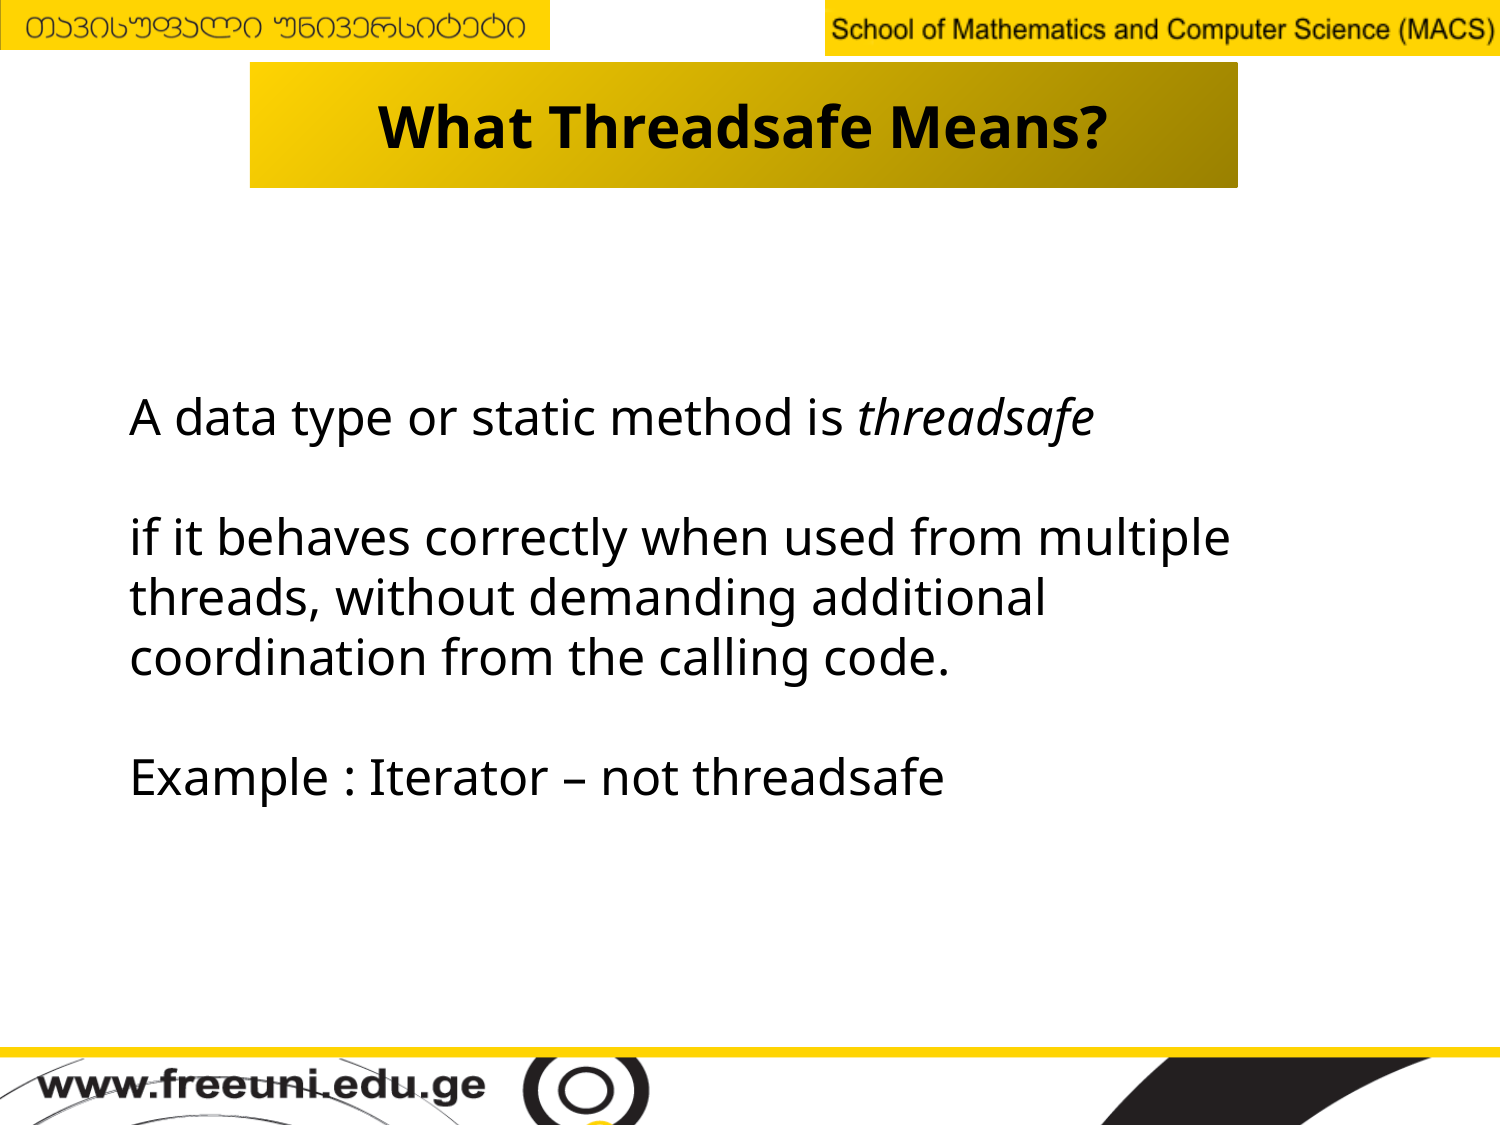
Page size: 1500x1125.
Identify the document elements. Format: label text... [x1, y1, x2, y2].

picture [0, 1047, 1500, 1125]
picture [824, 0, 1500, 56]
picture [0, 0, 551, 50]
text_box A data type or static method is threadsafe if it behaves correctly when used from multiple threads, without demanding additional coordination from the calling code. Example : Iterator – not threadsafe [114, 378, 1340, 814]
text_box What Threadsafe Means? [249, 62, 1238, 188]
